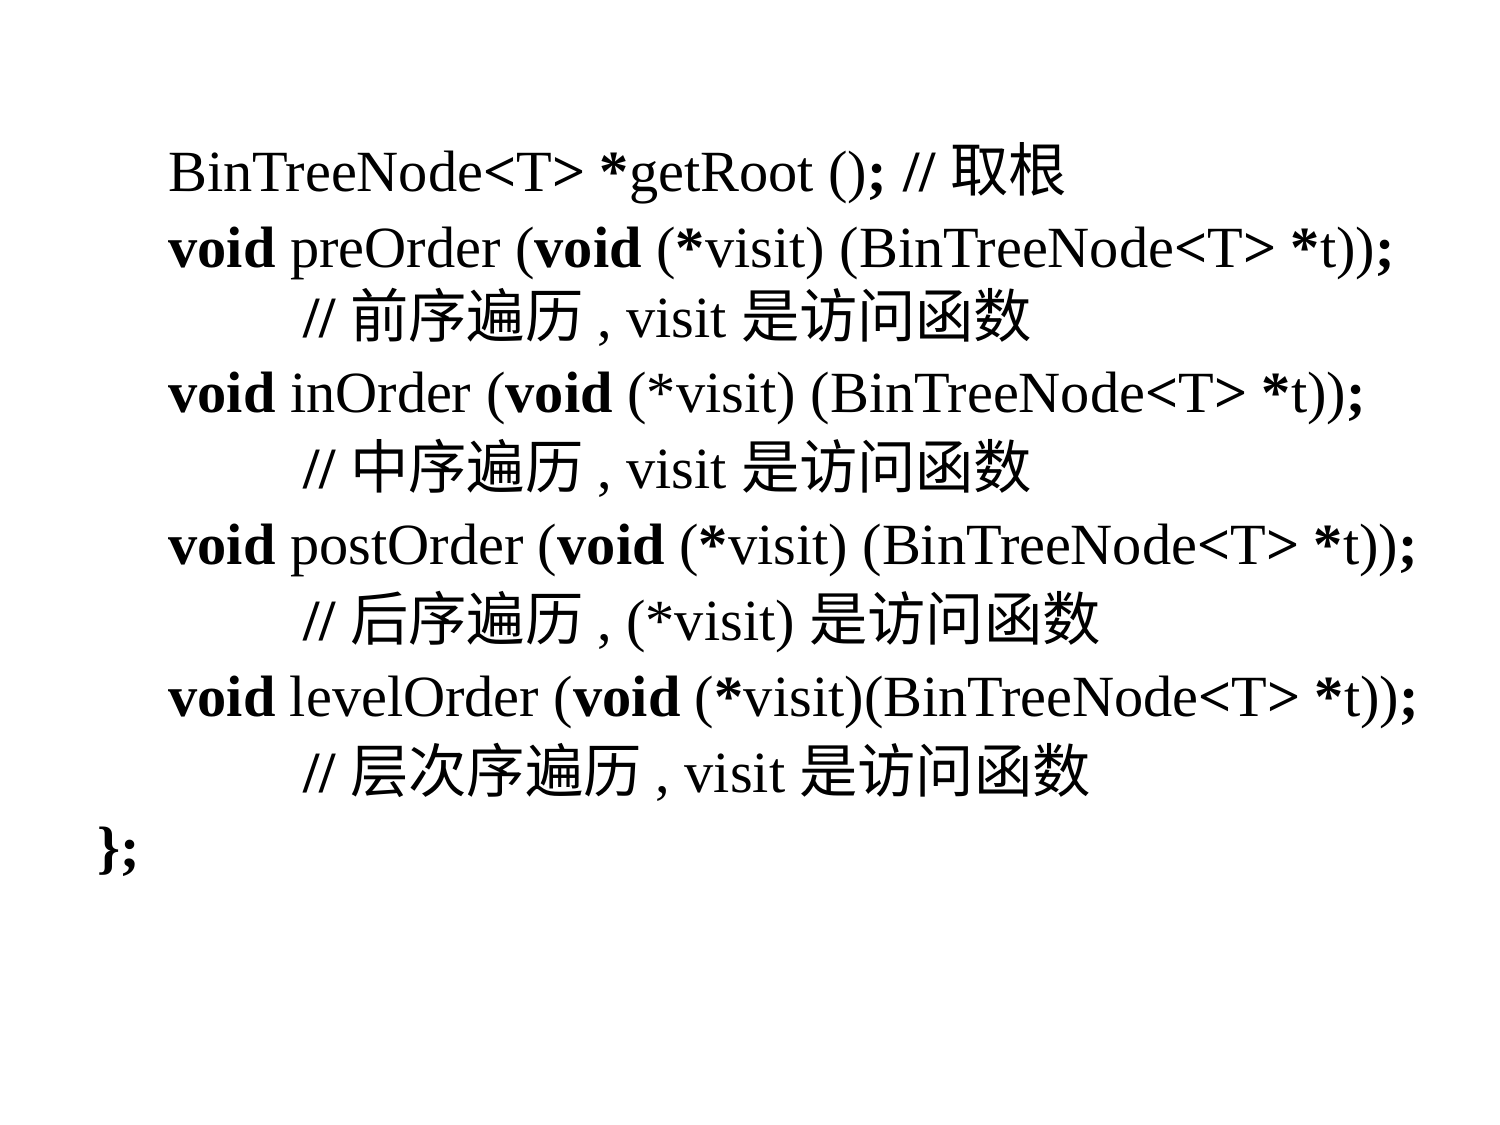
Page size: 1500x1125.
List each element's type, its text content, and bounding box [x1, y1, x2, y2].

list BinTreeNode<T> *getRoot (); //取根 void preOrder (void (*visit) (BinTreeNode<T> *t)); //前序遍历, visit是访问函数 void inOrder (void (*visit) (BinTreeNode<T> *t)); //中序遍历, visit是访问函数 void postOrder (void (*visit) (BinTreeNode<T> *t)); //后序遍历, (*visit)是访问函数 void levelOrder (void (*visit)(BinTreeNode<T> *t)); //层次序遍历, visit是访问函数 }; [82, 125, 1459, 1041]
